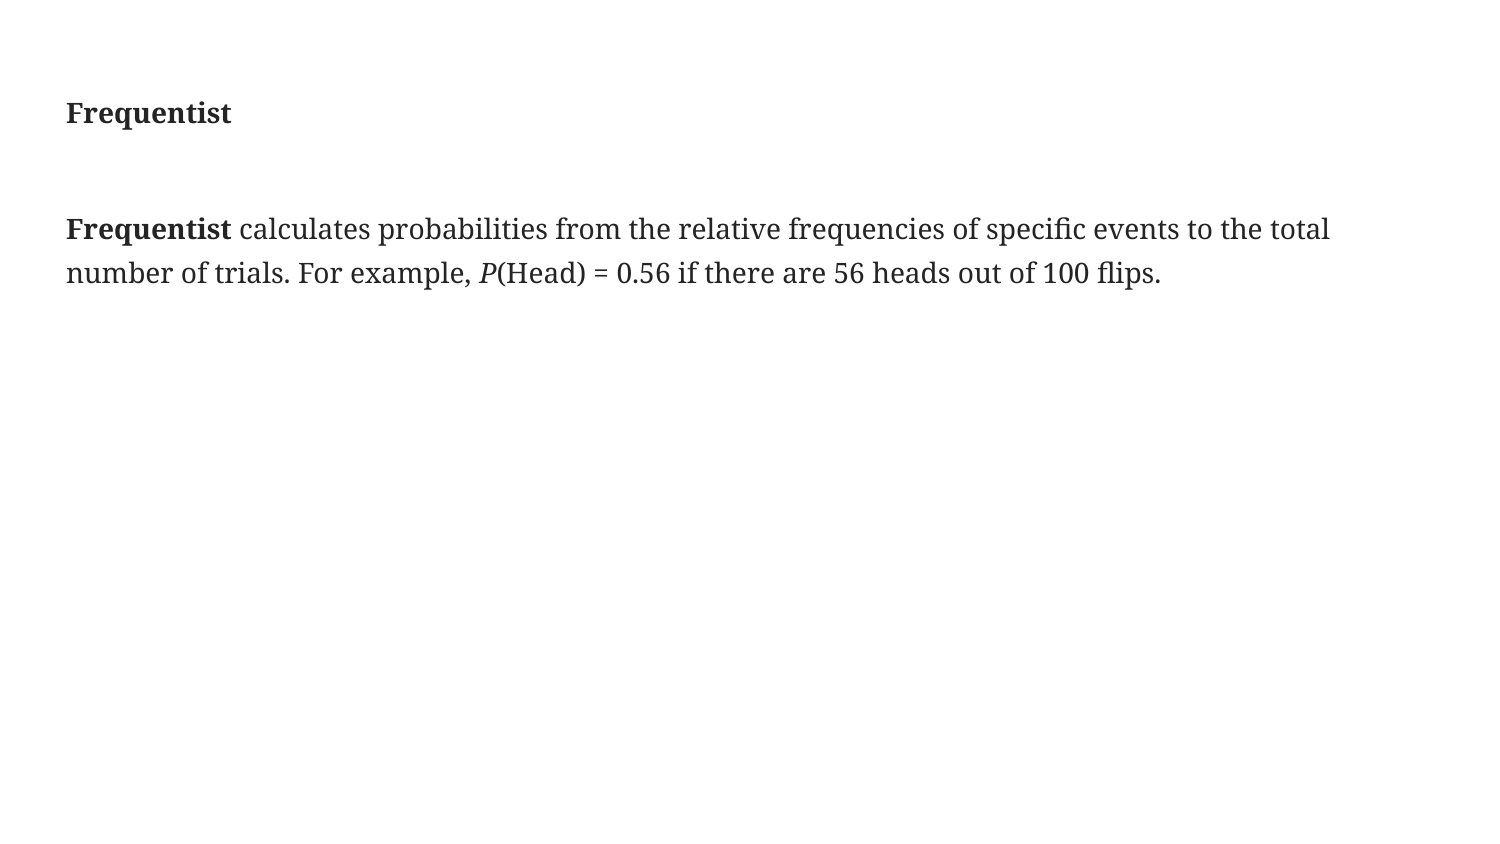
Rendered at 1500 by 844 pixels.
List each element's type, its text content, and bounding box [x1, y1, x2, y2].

title Frequentist [51, 72, 1449, 167]
list Frequentist calculates probabilities from the relative frequencies of specific events to the total number of trials. For example, P(Head) = 0.56 if there are 56 heads out of 100 flips. [51, 189, 1449, 750]
